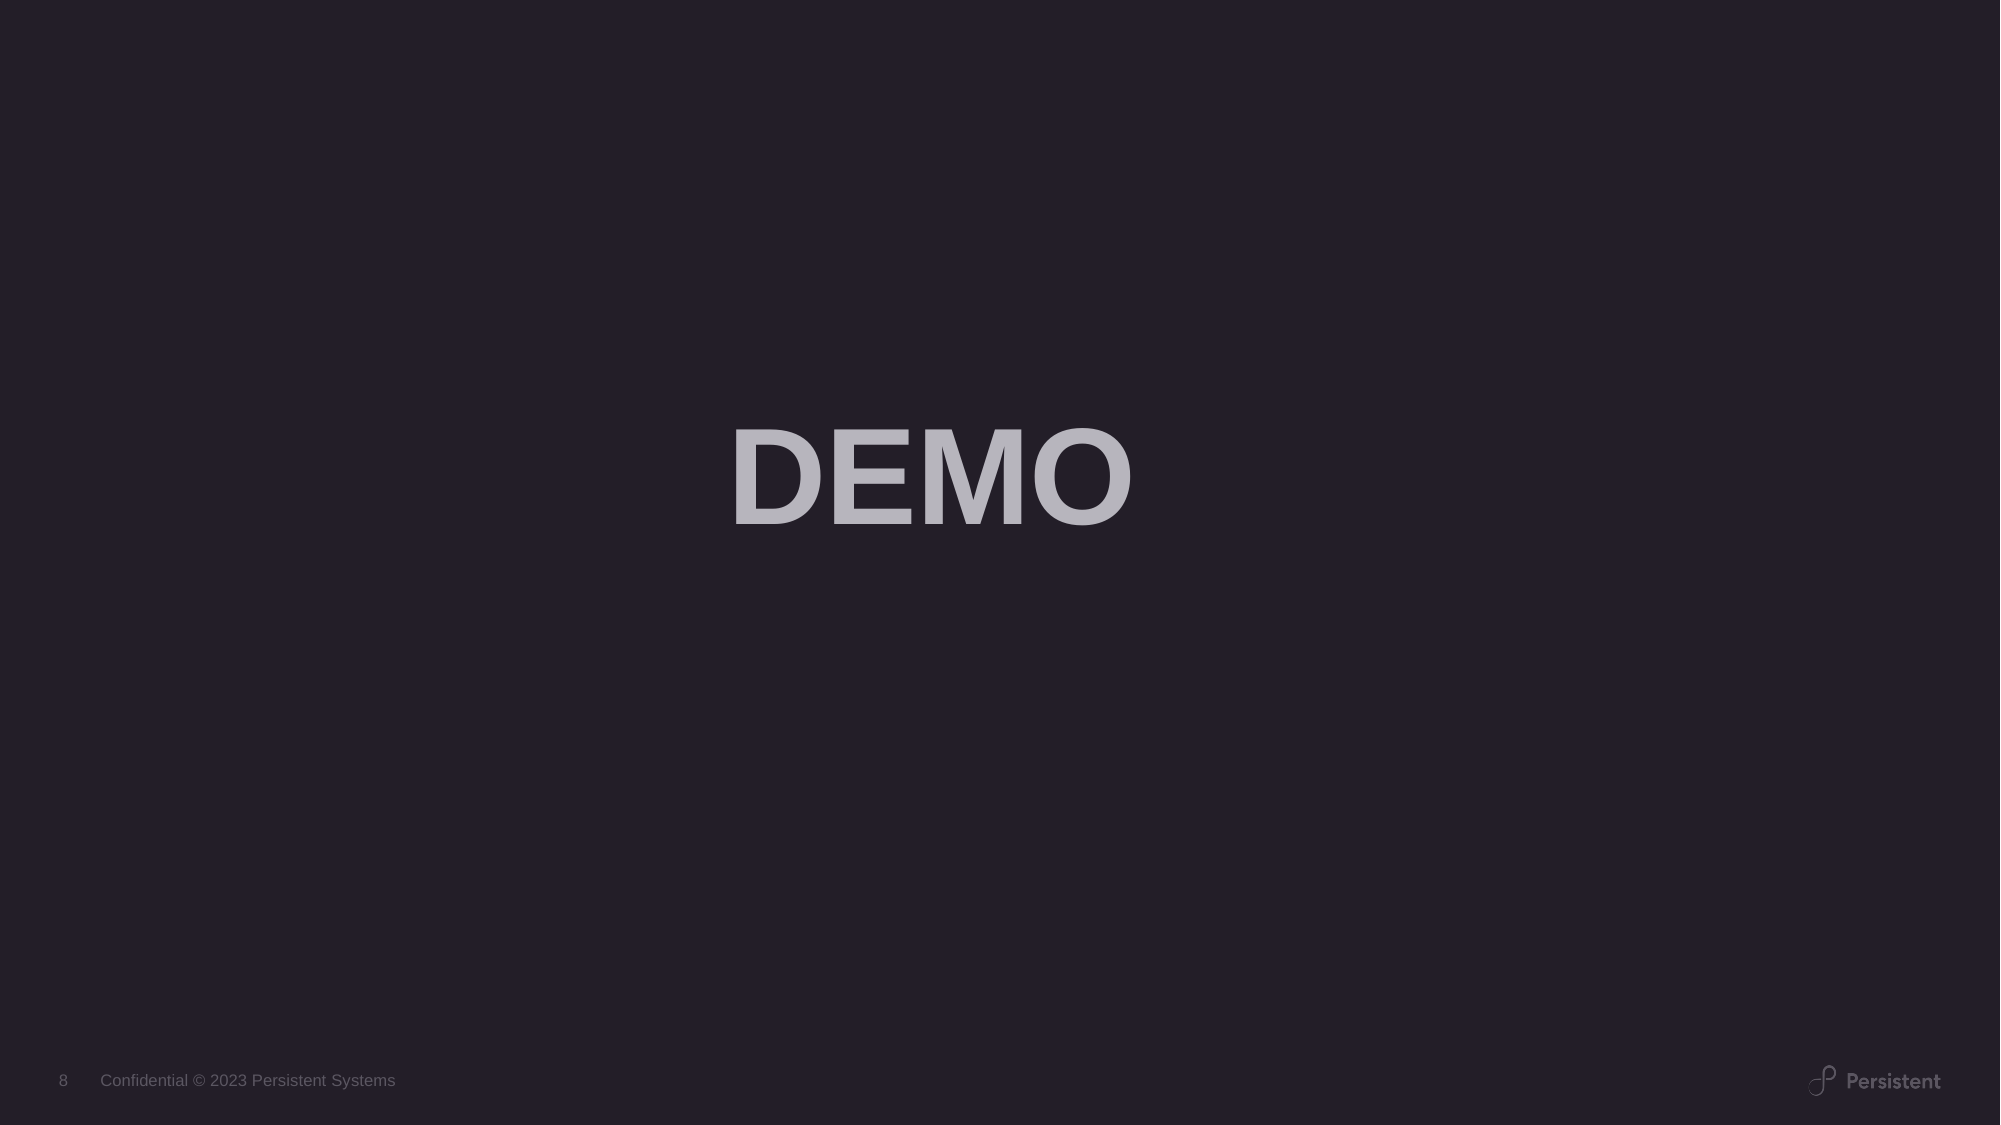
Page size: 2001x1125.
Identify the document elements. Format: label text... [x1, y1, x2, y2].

title DEMO [324, 373, 1540, 555]
picture [1808, 1065, 1941, 1096]
slide_number 8 [59, 1034, 80, 1125]
